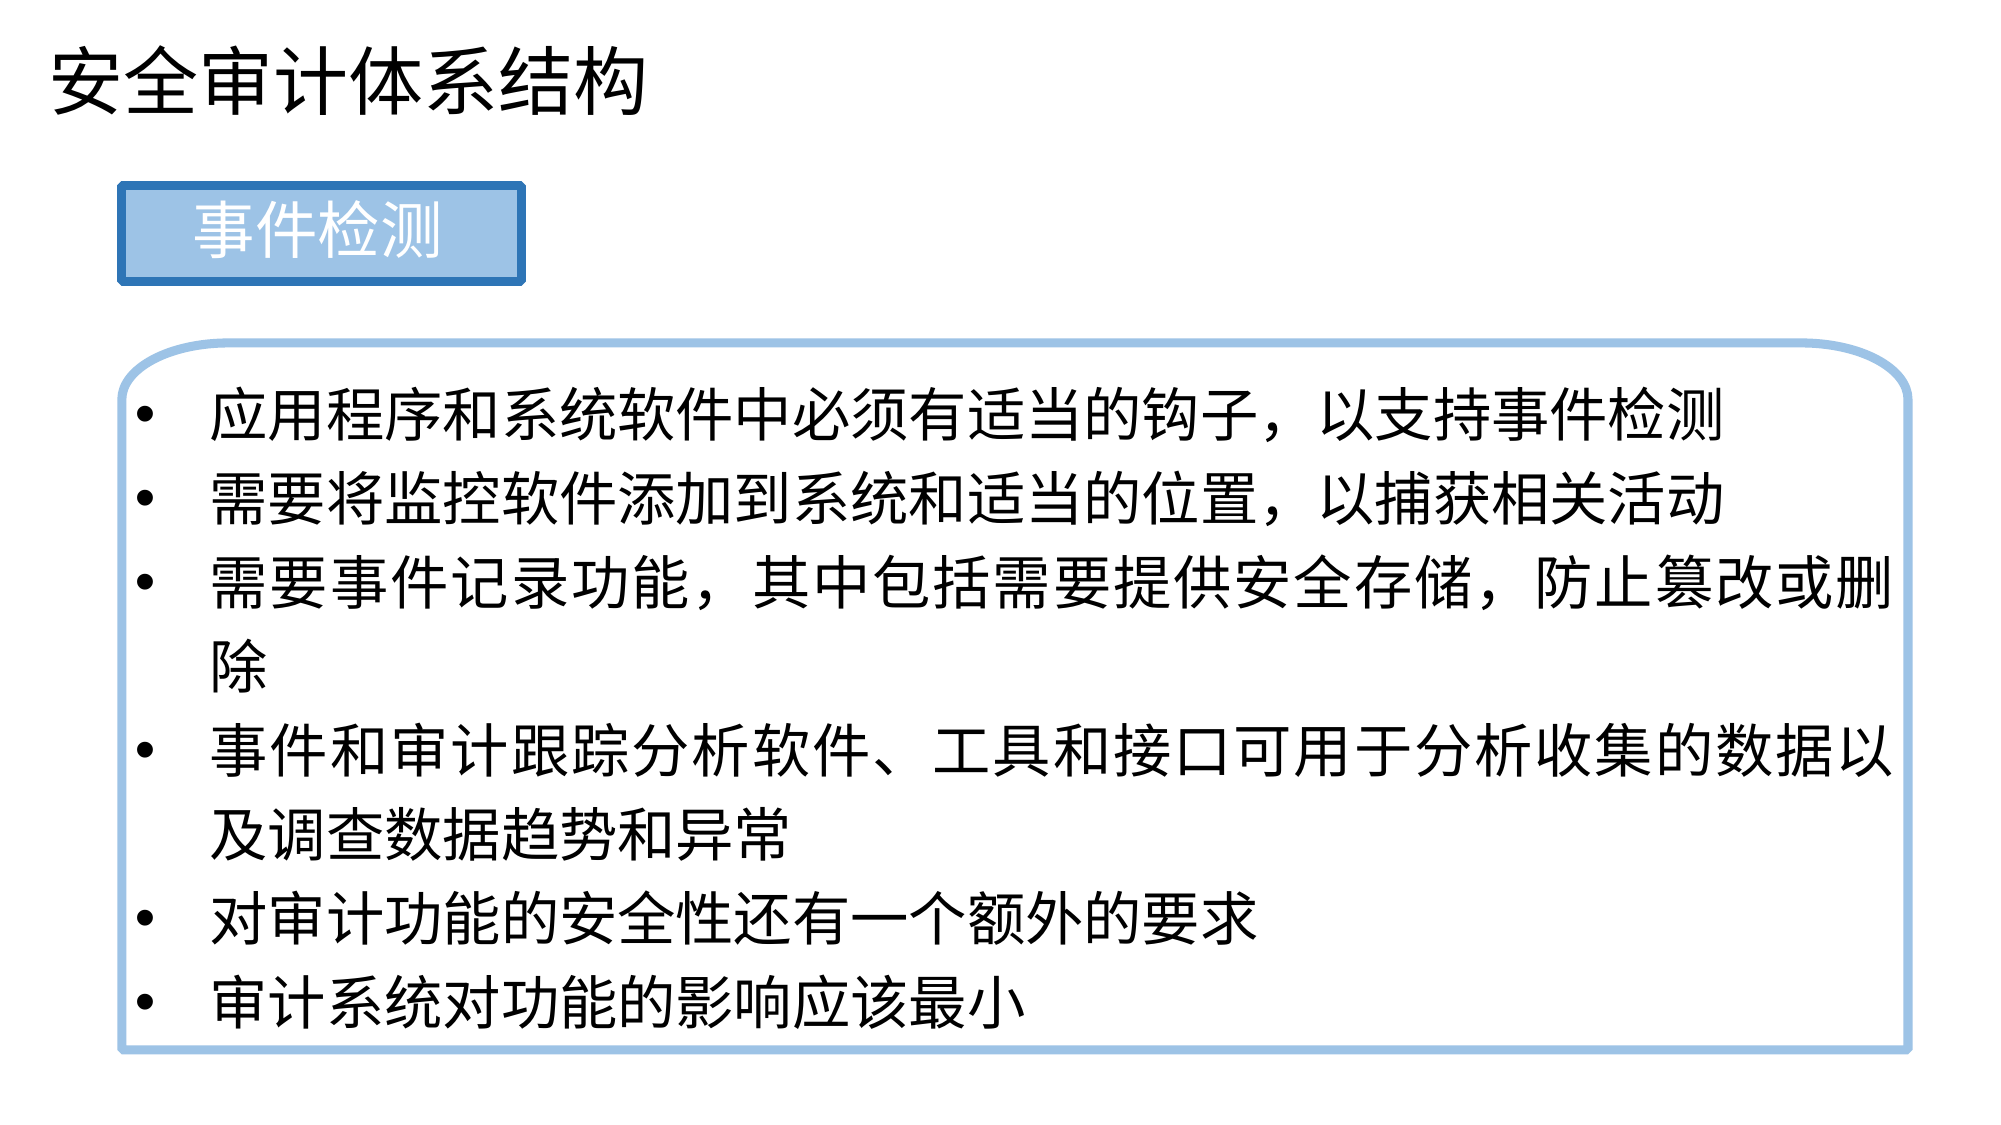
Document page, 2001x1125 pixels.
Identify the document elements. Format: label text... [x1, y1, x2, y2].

text_box 应用程序和系统软件中必须有适当的钩子，以支持事件检测 需要将监控软件添加到系统和适当的位置，以捕获相关活动 需要事件记录功能，其中包括需要提供安全存储，防止篡改或删除 事件和审计跟踪分析软件、工具和接口可用于分析收集的数据以及调查数据趋势和异常 对审计功能的安全性还有一个额外的要求 审计系统对功能的影响应该最小 [121, 342, 1909, 1050]
text_box 事件检测 [121, 185, 522, 282]
text_box 安全审计体系结构 [31, 0, 919, 160]
